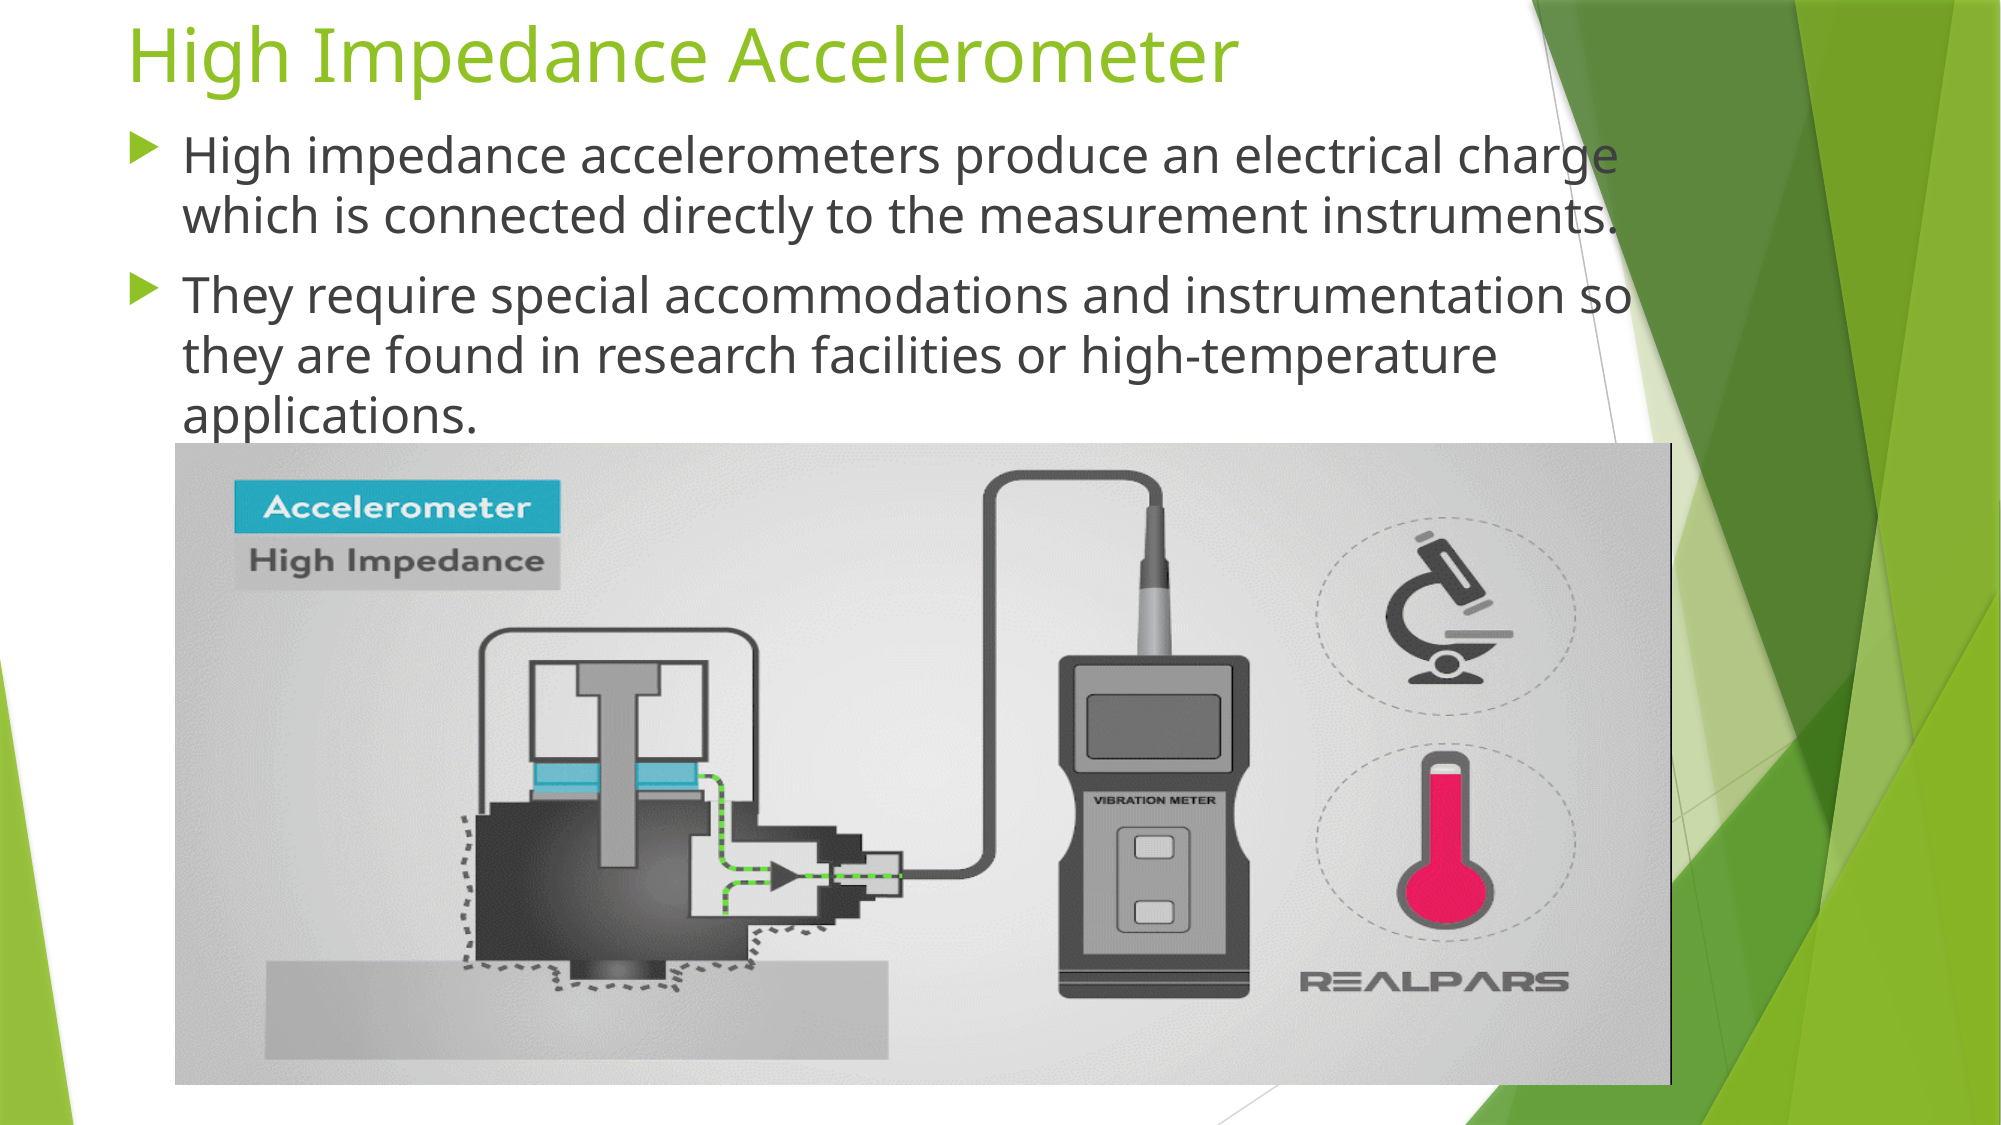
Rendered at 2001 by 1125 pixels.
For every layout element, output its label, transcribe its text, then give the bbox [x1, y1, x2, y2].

list High impedance accelerometers produce an electrical charge which is connected directly to the measurement instruments. They require special accommodations and instrumentation so they are found in research facilities or high-temperature applications. [111, 115, 1653, 991]
title High Impedance Accelerometer [111, 0, 1522, 115]
picture [175, 443, 1672, 1085]
